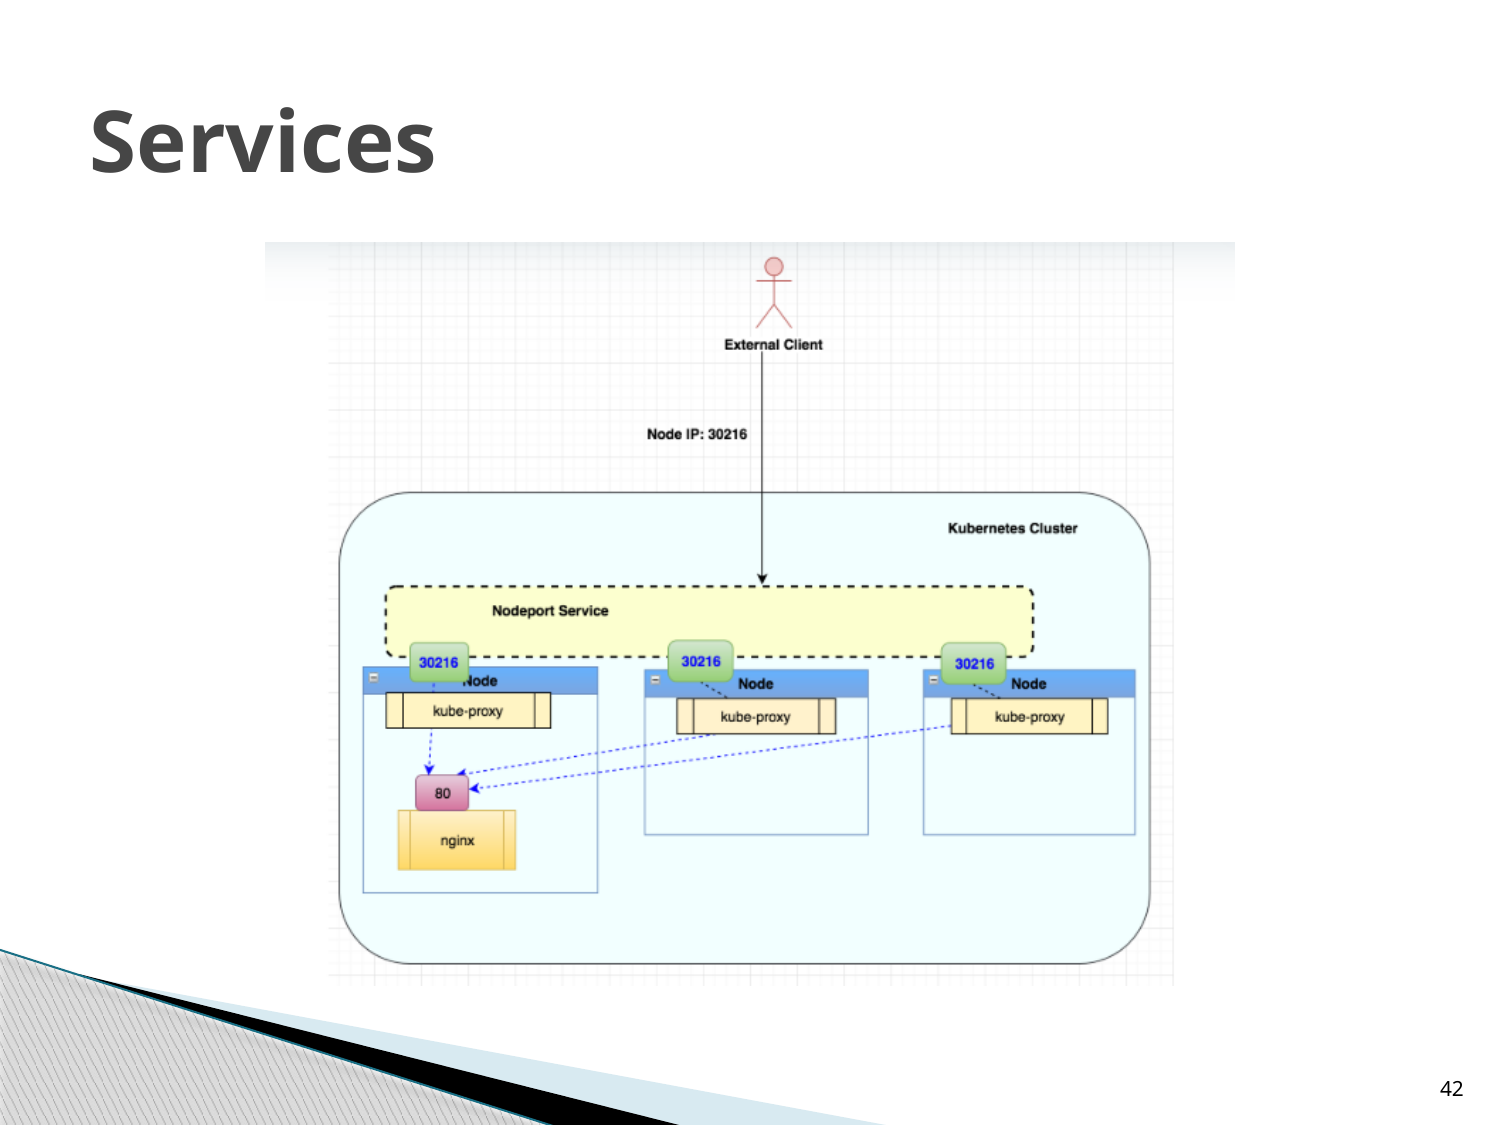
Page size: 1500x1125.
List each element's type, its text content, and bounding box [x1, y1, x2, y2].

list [265, 242, 1235, 986]
slide_number 42 [1418, 1051, 1479, 1112]
title Services [75, 45, 1425, 233]
